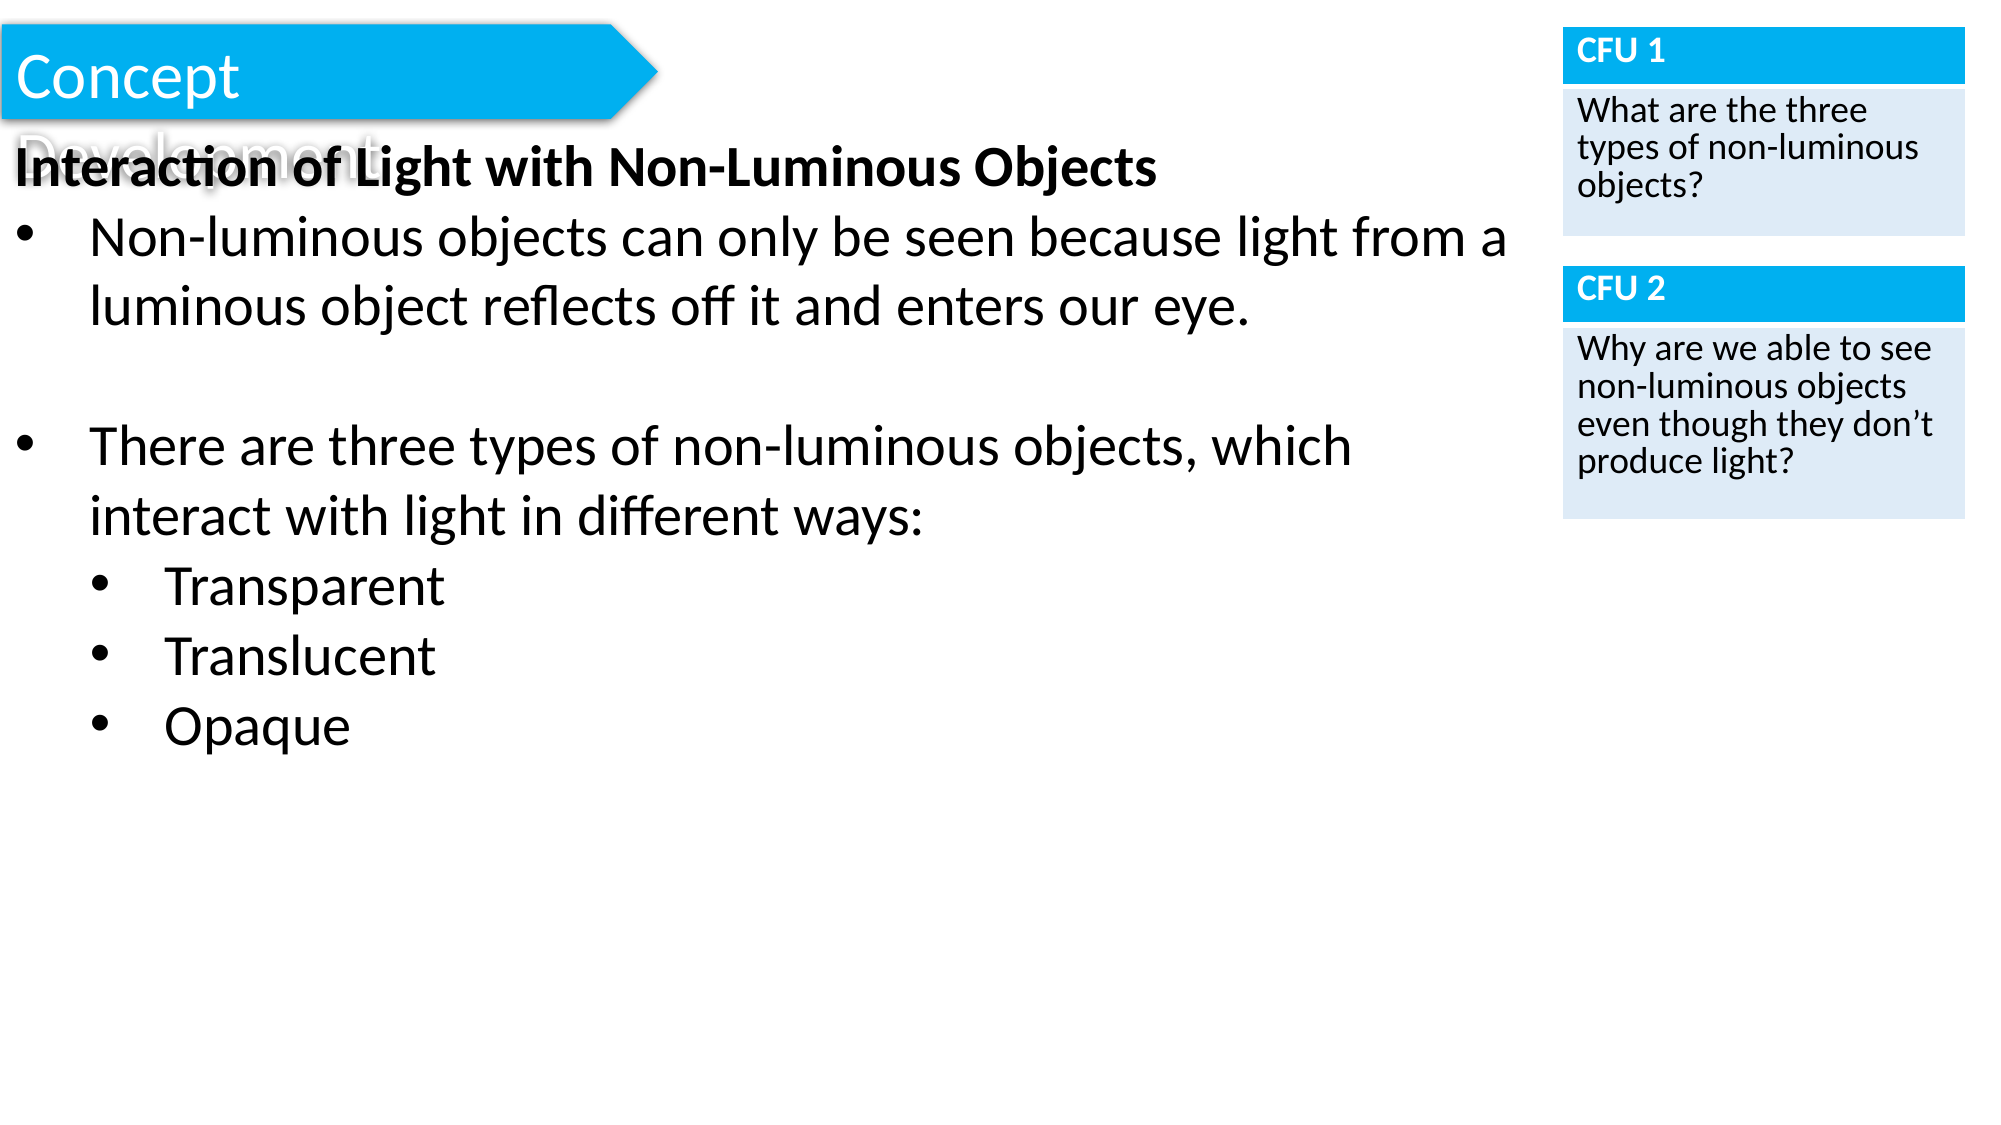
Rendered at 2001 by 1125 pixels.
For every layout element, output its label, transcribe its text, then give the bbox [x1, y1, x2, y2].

text_box Interaction of Light with Non-Luminous Objects Non-luminous objects can only be seen because light from a luminous object reflects off it and enters our eye. There are three types of non-luminous objects, which interact with light in different ways: Transparent Translucent Opaque [0, 120, 1554, 765]
text_box Concept Development [1, 24, 658, 119]
table_header CFU 2 [1563, 266, 1965, 322]
table_cell What are the three types of non-luminous objects? [1563, 89, 1965, 236]
table_cell Why are we able to see non-luminous objects even though they don’t produce light? [1563, 328, 1965, 519]
table_header CFU 1 [1563, 27, 1965, 84]
